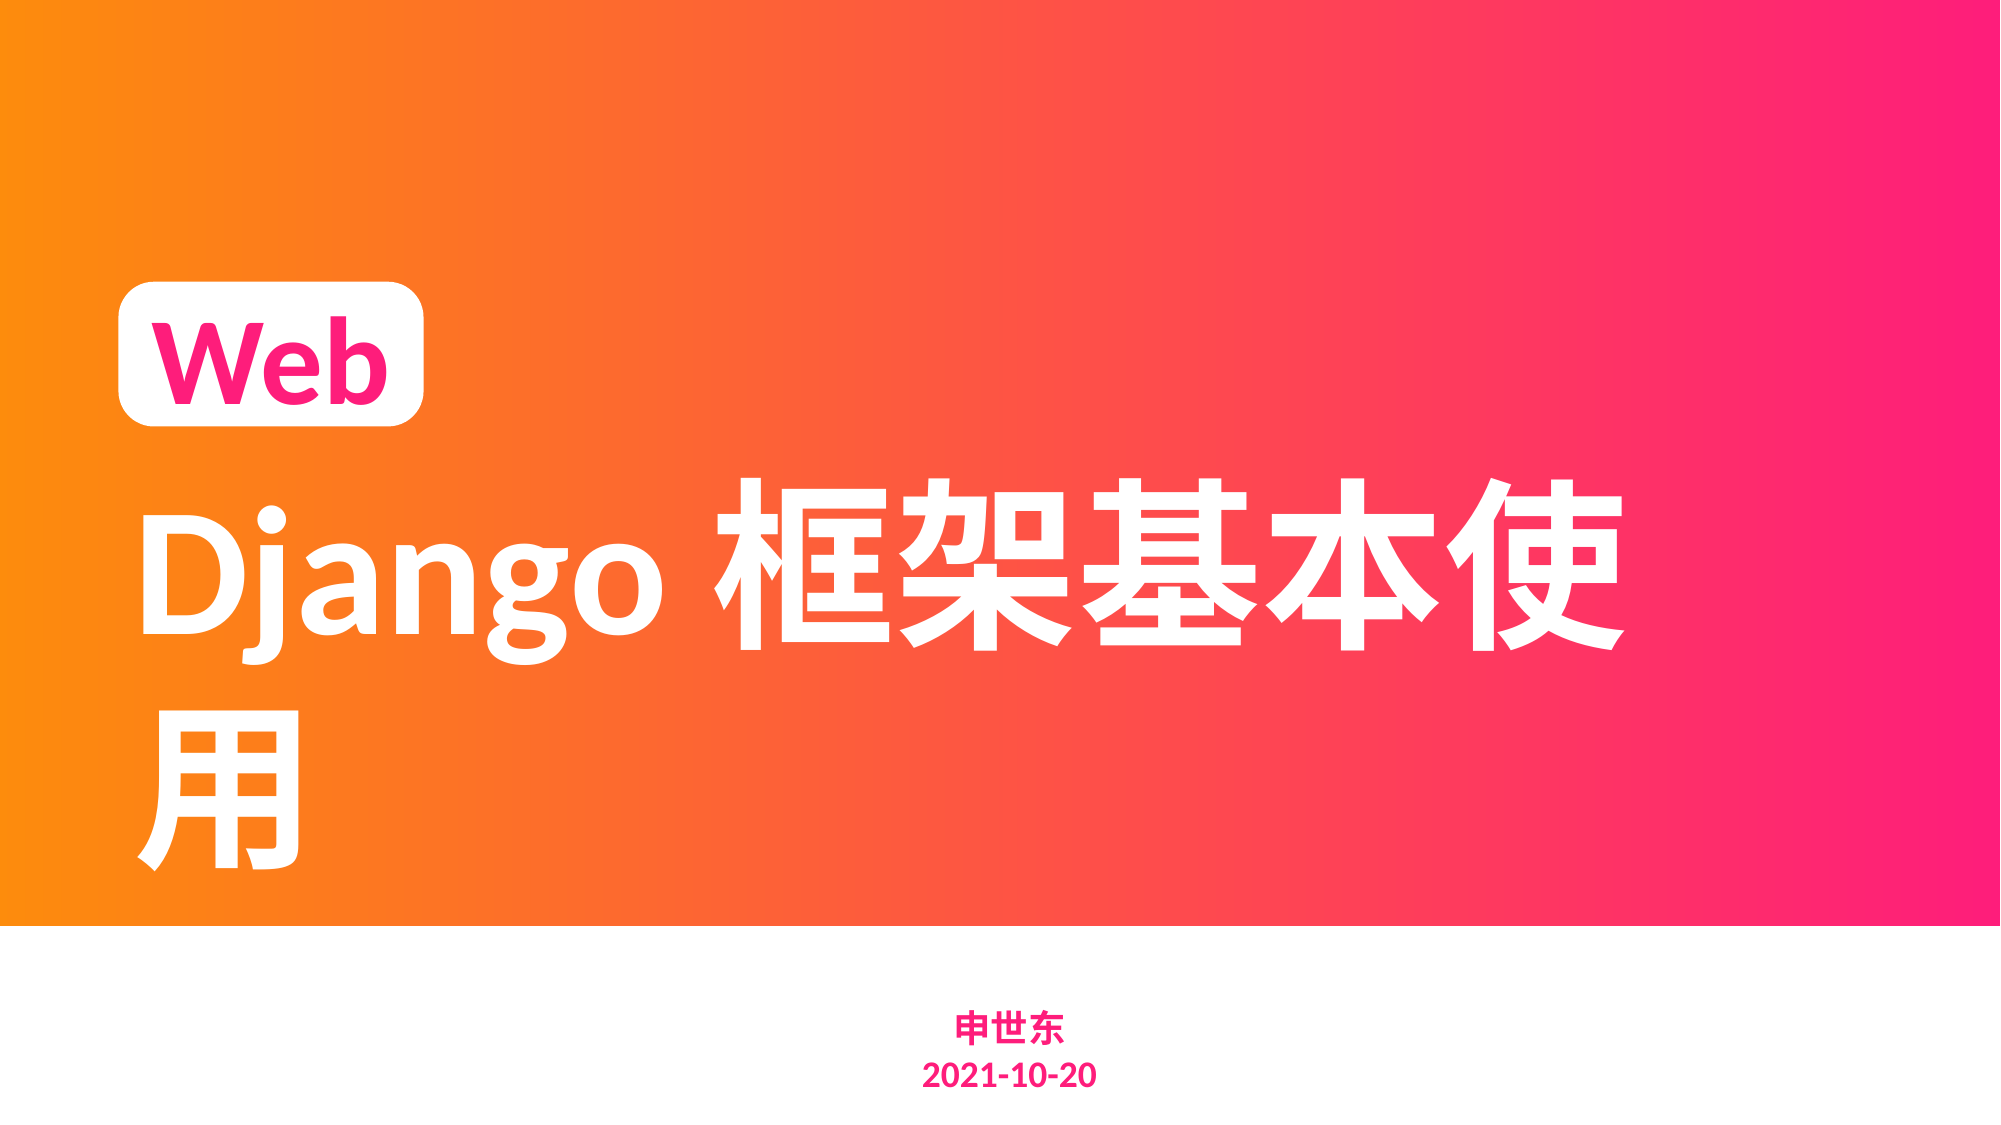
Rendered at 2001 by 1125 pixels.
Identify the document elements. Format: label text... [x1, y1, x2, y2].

text_box Django框架基本使用 [676, 444, 1803, 899]
text_box [0, 0, 2000, 926]
text_box 申世东 2021-10-20 [907, 997, 1112, 1103]
text_box Django框架基本使用 [575, 544, 661, 635]
text_box Django框架基本使用 [488, 544, 567, 664]
text_box Web [117, 280, 425, 428]
text_box Django框架基本使用 [118, 444, 475, 899]
